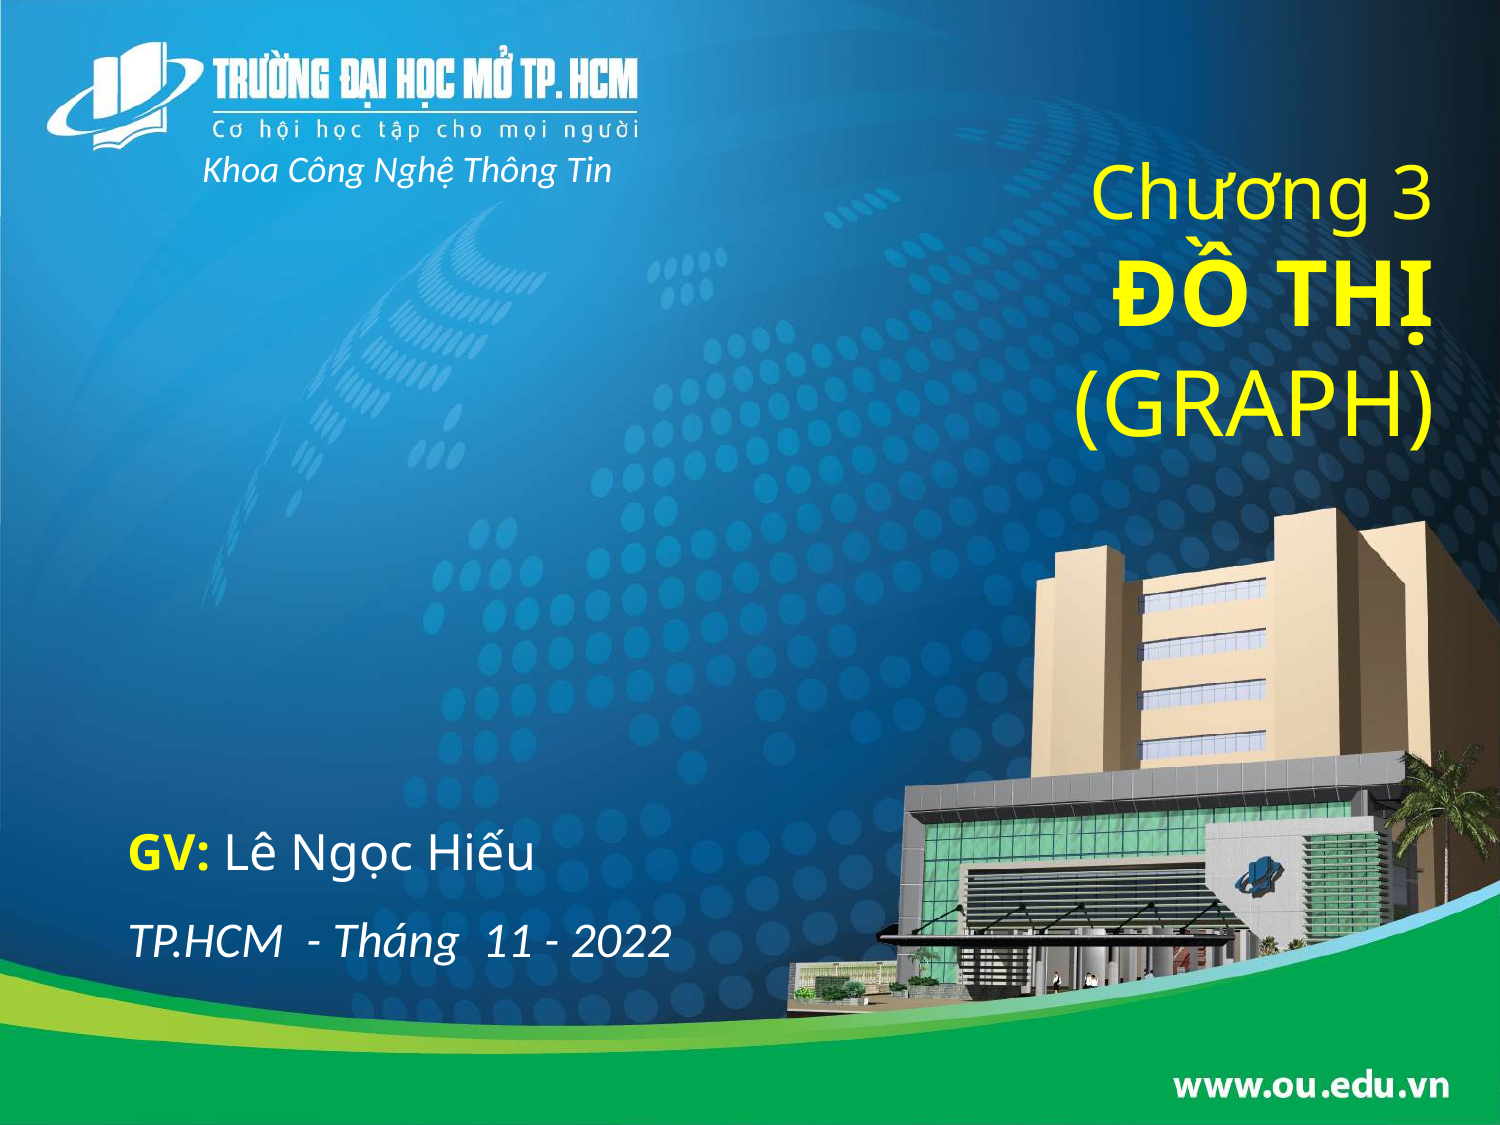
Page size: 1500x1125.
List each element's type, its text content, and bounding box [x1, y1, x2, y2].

title Chương 3 ĐỒ THỊ (GRAPH) [174, 75, 1450, 525]
text_box TP.HCM - Tháng 11 - 2022 [112, 899, 713, 975]
text_box Khoa Công Nghệ Thông Tin [187, 137, 638, 198]
picture [0, 0, 1500, 1125]
subtitle GV: Lê Ngọc Hiếu [112, 812, 713, 899]
